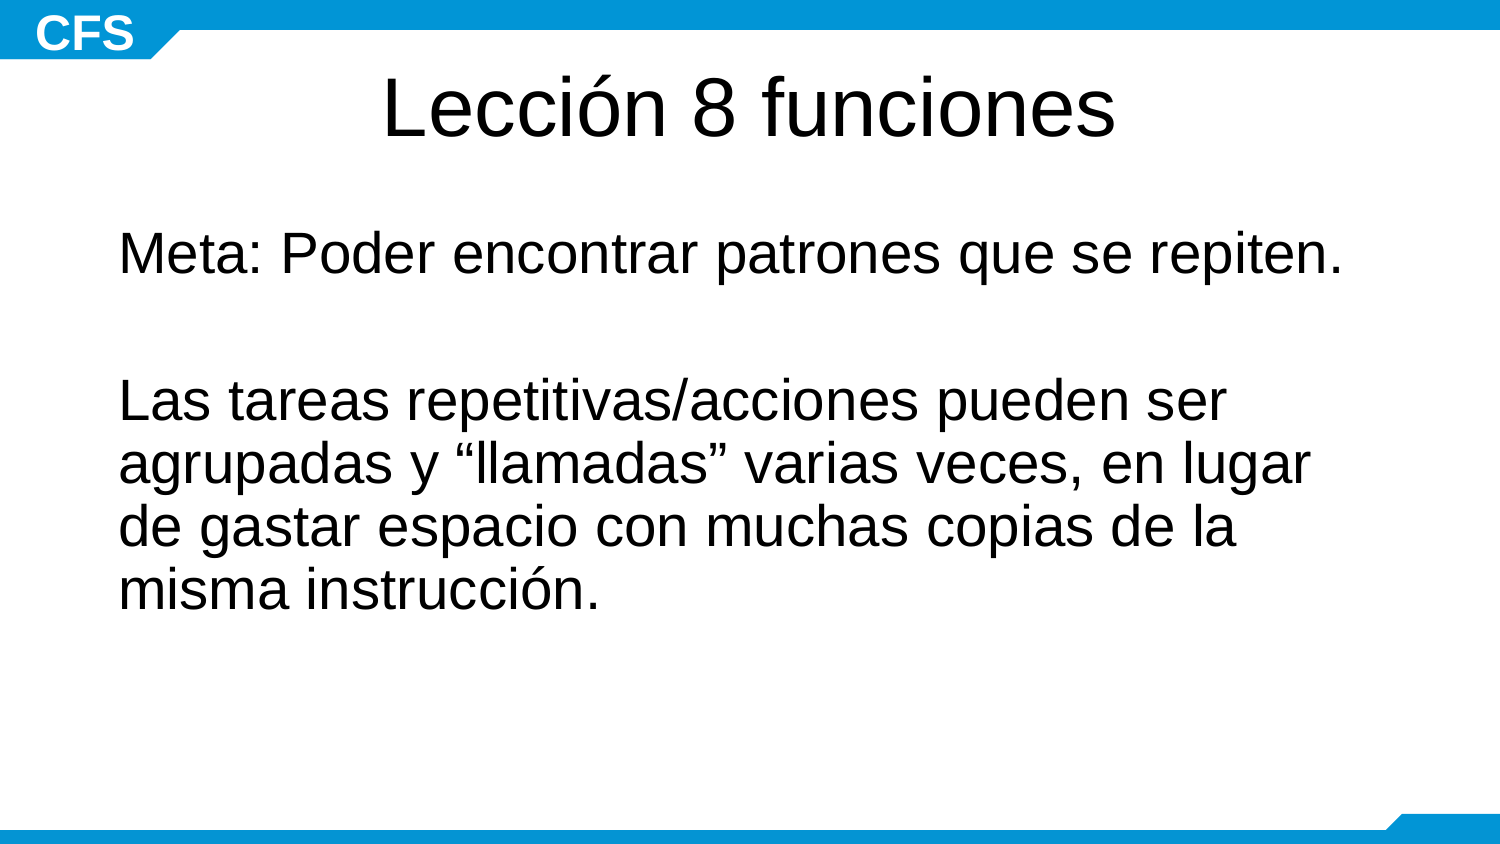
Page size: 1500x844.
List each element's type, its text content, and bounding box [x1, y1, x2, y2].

list Meta: Poder encontrar patrones que se repiten. Las tareas repetitivas/acciones pueden ser agrupadas y “llamadas” varias veces, en lugar de gastar espacio con muchas copias de la misma instrucción. [103, 216, 1397, 695]
title Lección 8 funciones [103, 33, 1397, 185]
